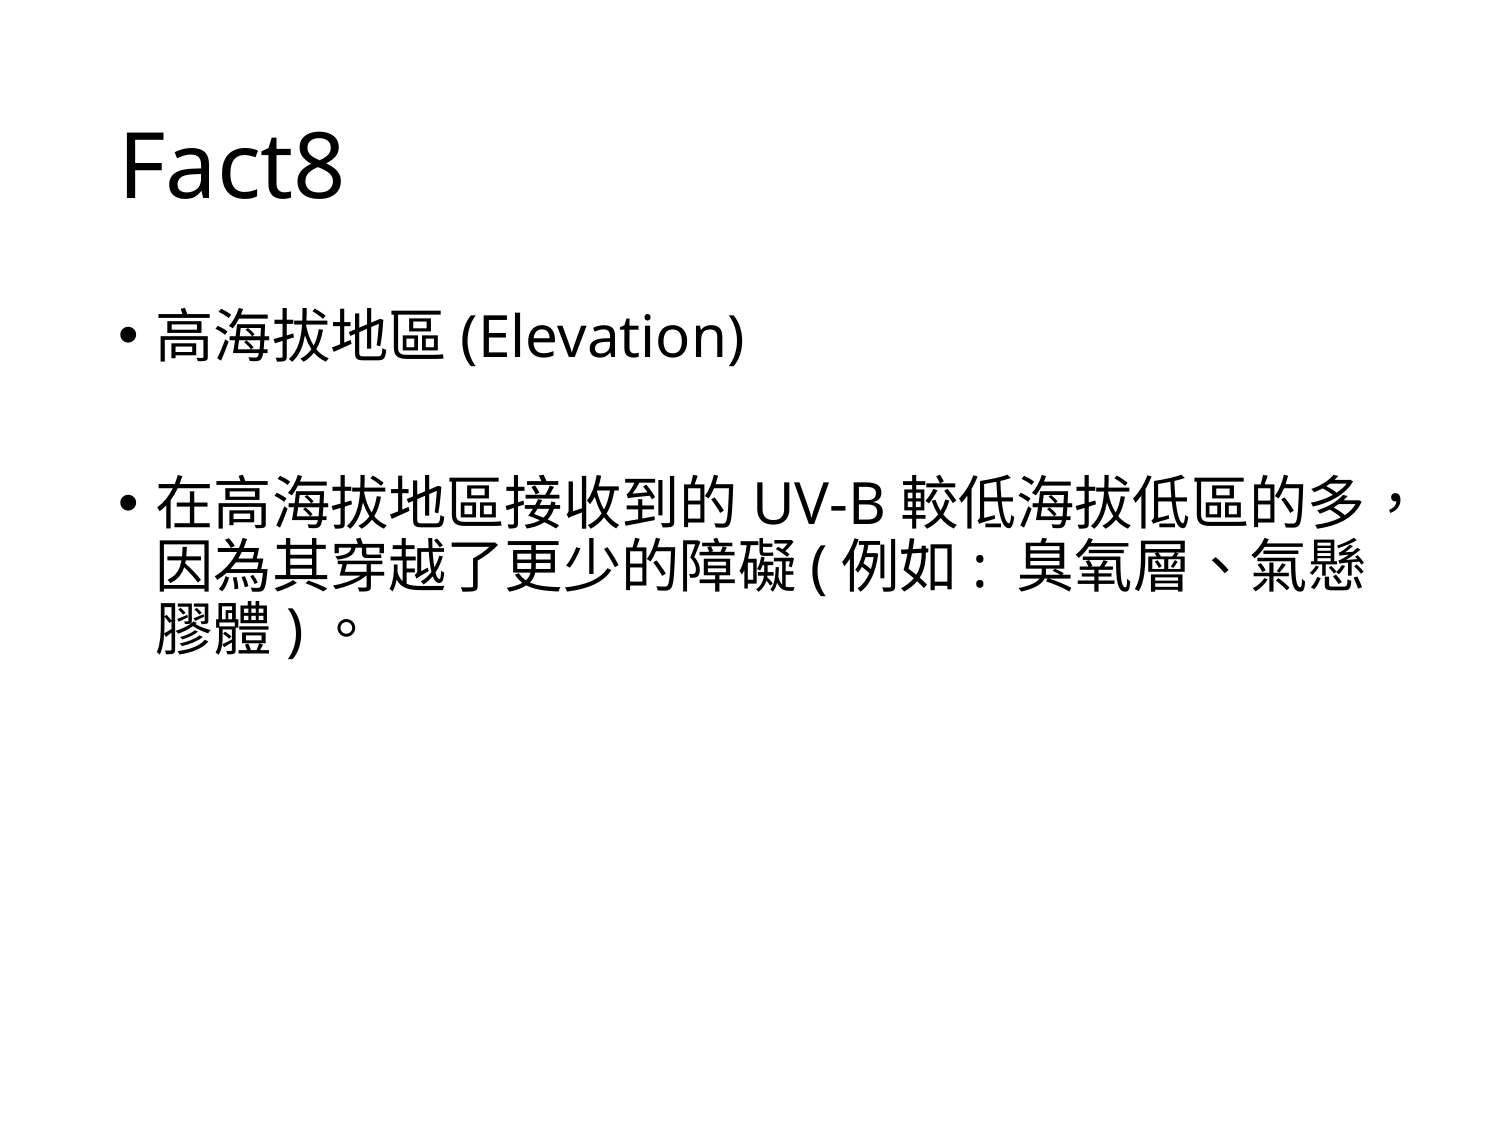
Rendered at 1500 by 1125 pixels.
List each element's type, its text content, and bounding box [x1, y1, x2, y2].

title Fact8 [103, 59, 1397, 278]
list 高海拔地區(Elevation) 在高海拔地區接收到的UV-B較低海拔低區的多，因為其穿越了更少的障礙(例如: 臭氧層、氣懸膠體)。 [103, 299, 1397, 1014]
